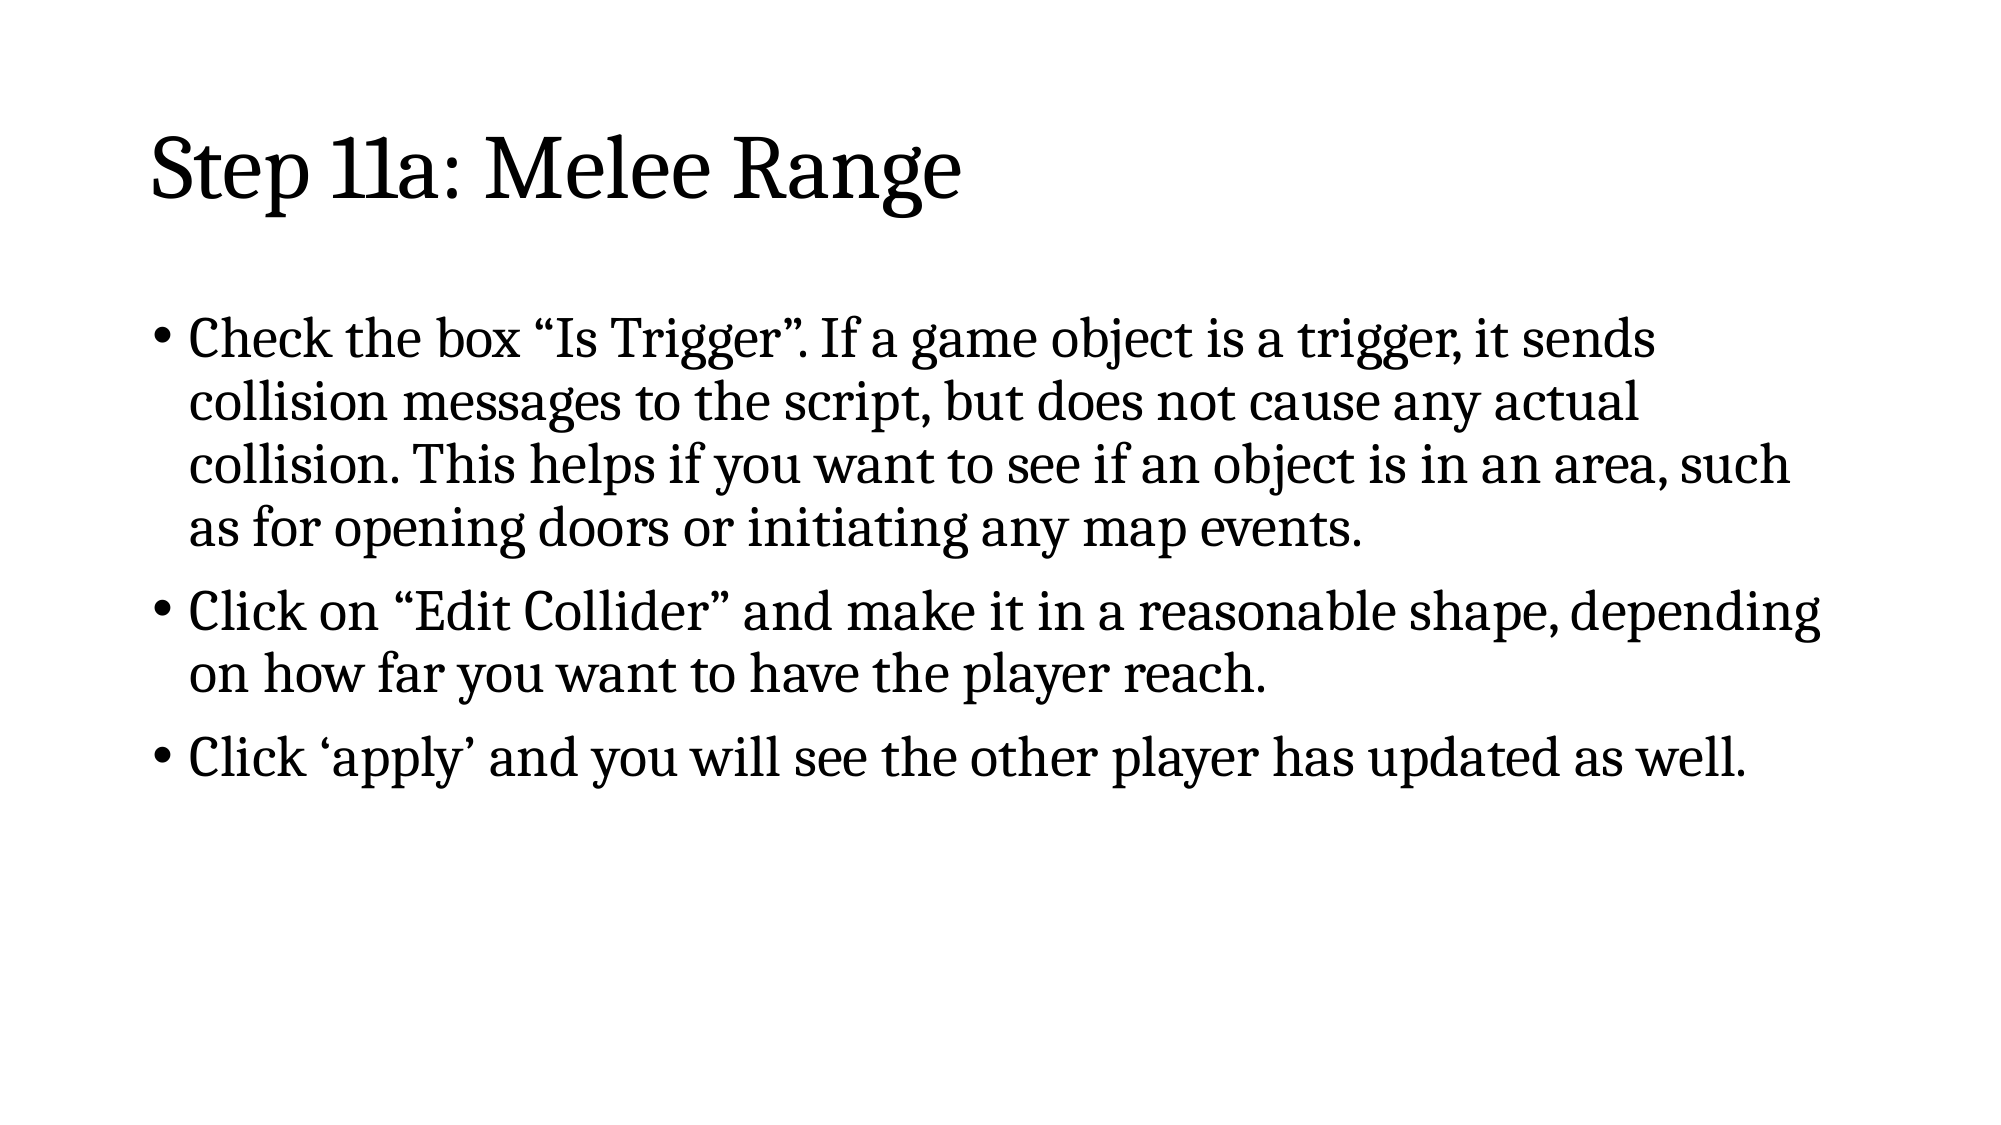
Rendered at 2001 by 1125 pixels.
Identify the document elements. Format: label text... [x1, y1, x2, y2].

title Step 11a: Melee Range [137, 59, 1863, 278]
list Check the box “Is Trigger”. If a game object is a trigger, it sends collision messages to the script, but does not cause any actual collision. This helps if you want to see if an object is in an area, such as for opening doors or initiating any map events. Click on “Edit Collider” and make it in a reasonable shape, depending on how far you want to have the player reach. Click ‘apply’ and you will see the other player has updated as well. [137, 299, 1863, 1014]
